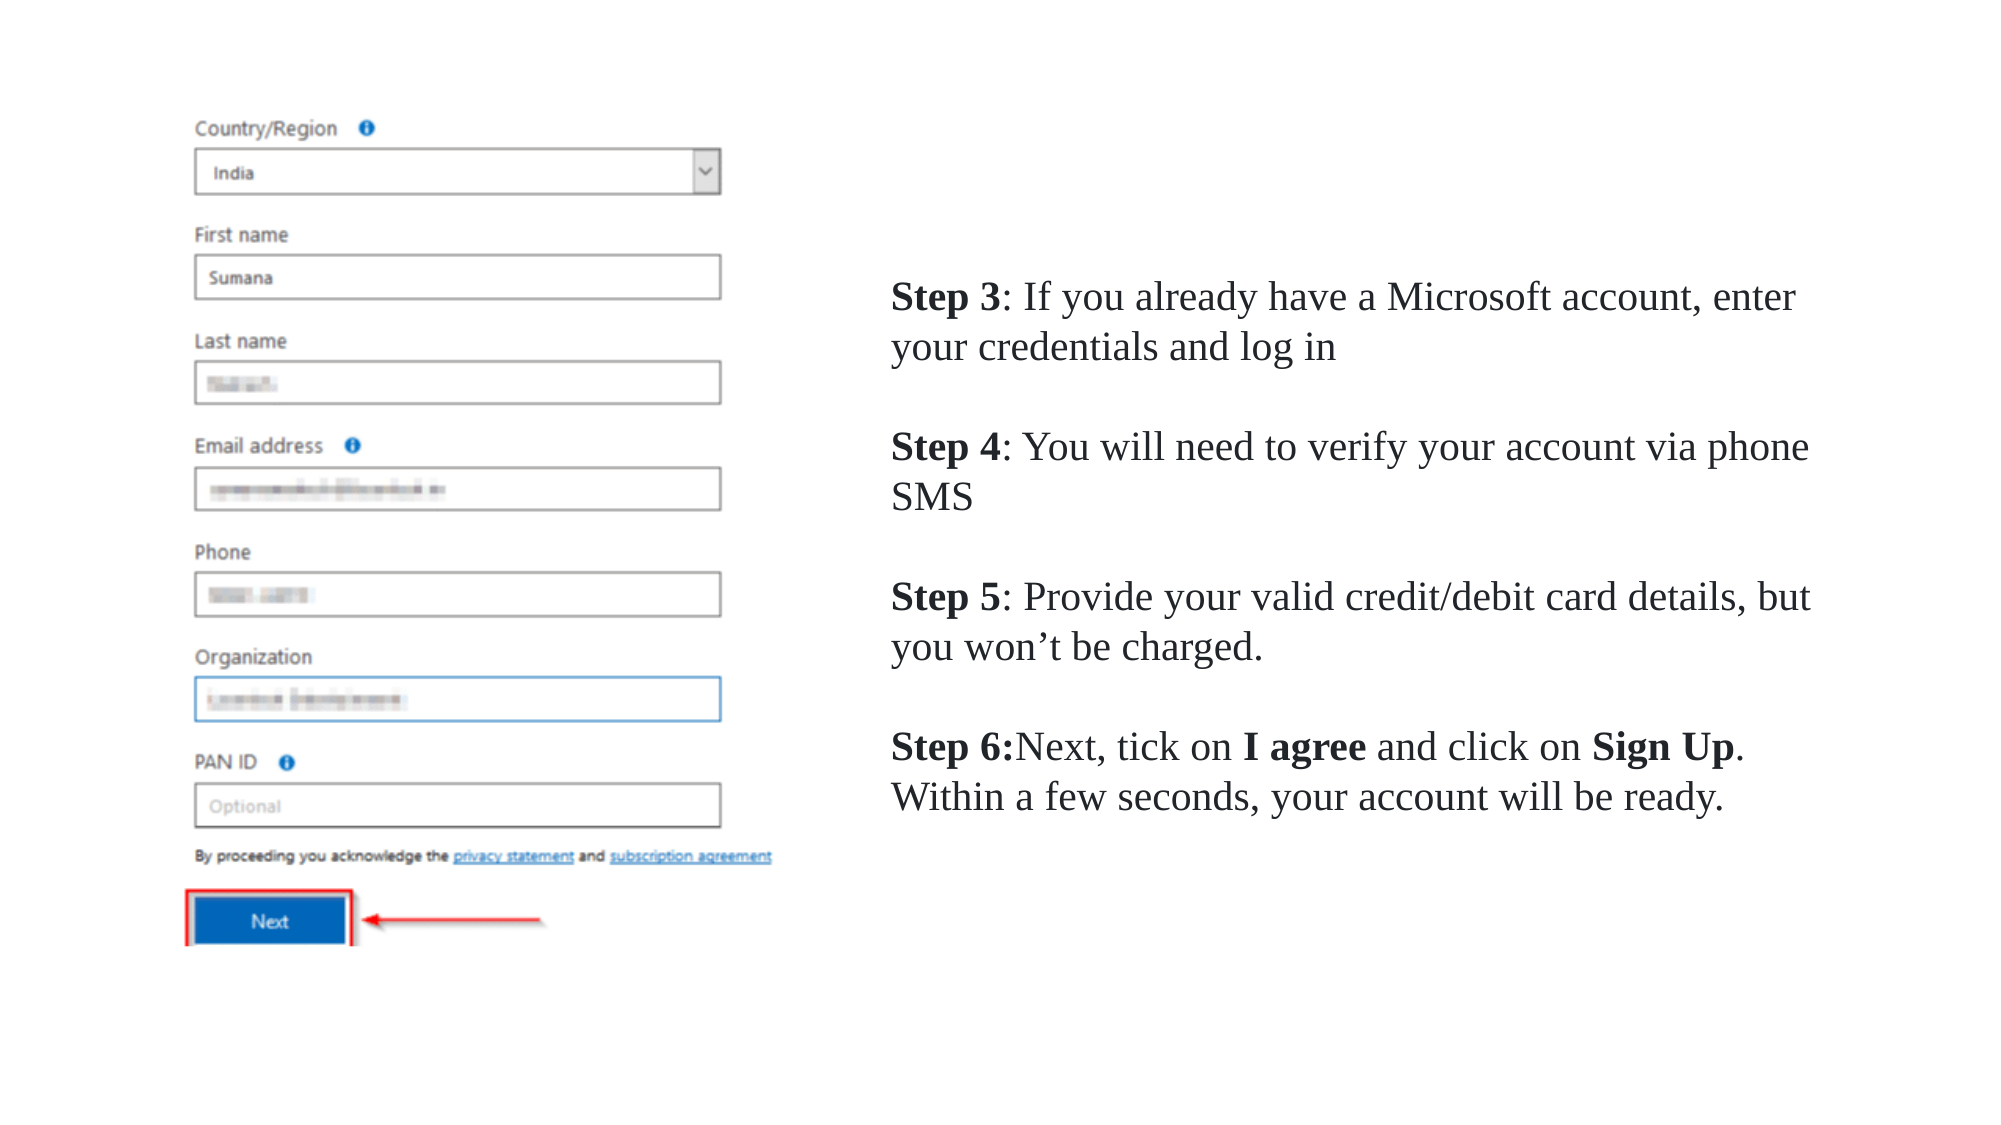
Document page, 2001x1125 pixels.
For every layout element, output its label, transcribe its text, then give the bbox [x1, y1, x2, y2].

picture [166, 74, 821, 959]
text_box Step 3: If you already have a Microsoft account, enter your credentials and log in Step 4: You will need to verify your account via phone SMS Step 5: Provide your valid credit/debit card details, but you won’t be charged. Step 6:Next, tick on I agree and click on Sign Up. Within a few seconds, your account will be ready. [876, 261, 1868, 827]
